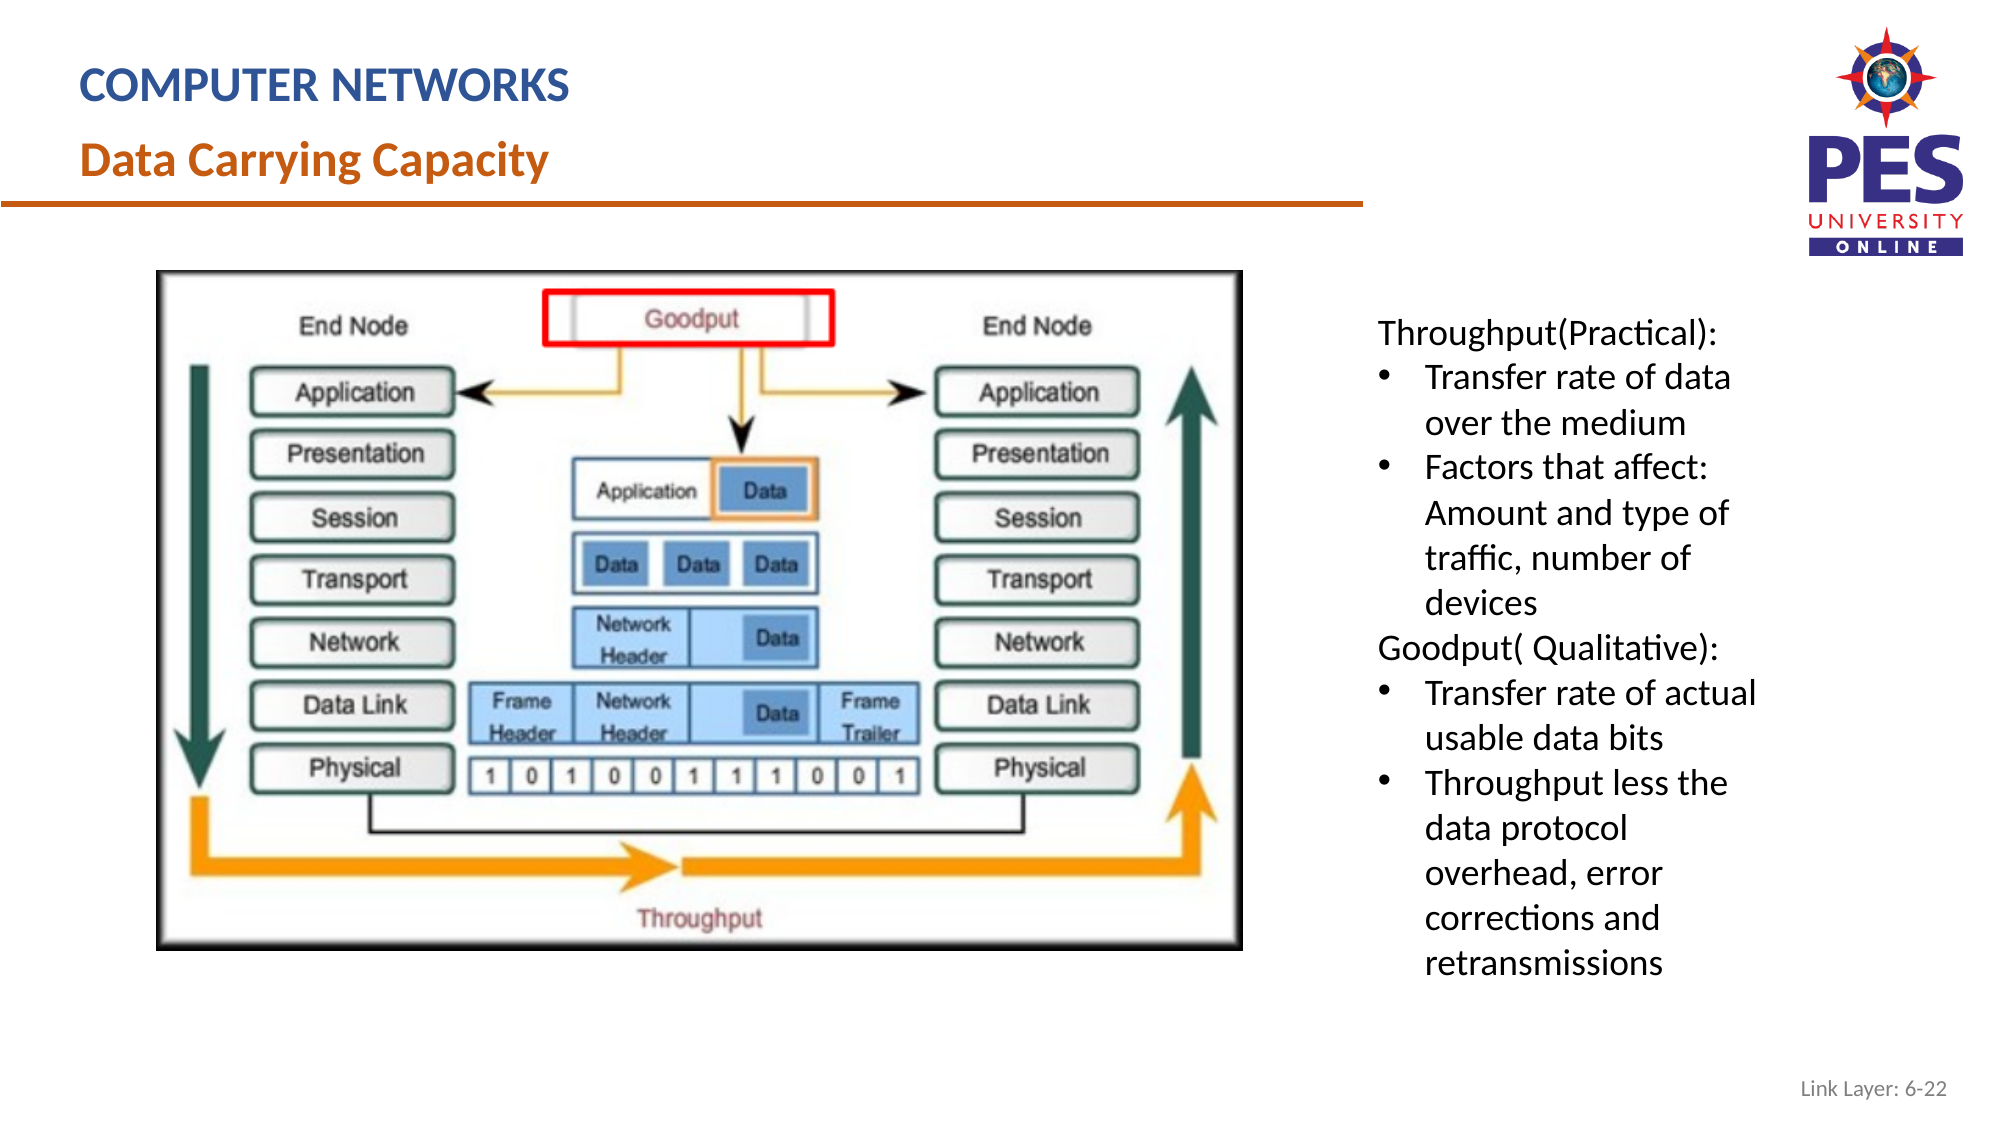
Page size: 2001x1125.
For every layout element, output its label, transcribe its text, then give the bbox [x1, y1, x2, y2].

text_box Data Carrying Capacity [64, 119, 570, 195]
slide_number Link Layer: 6-‹#› [1512, 1056, 1963, 1117]
text_box [98, 251, 1392, 1057]
picture [1809, 26, 1963, 256]
picture [156, 270, 1244, 951]
text_box COMPUTER NETWORKS [64, 43, 1295, 119]
text_box Throughput(Practical): Transfer rate of data over the medium Factors that affect: Amount and type of traffic, number of devices Goodput( Qualitative): Transfer rate of actual usable data bits Throughput less the data protocol overhead, error corrections and retransmissions [1362, 299, 1775, 1035]
